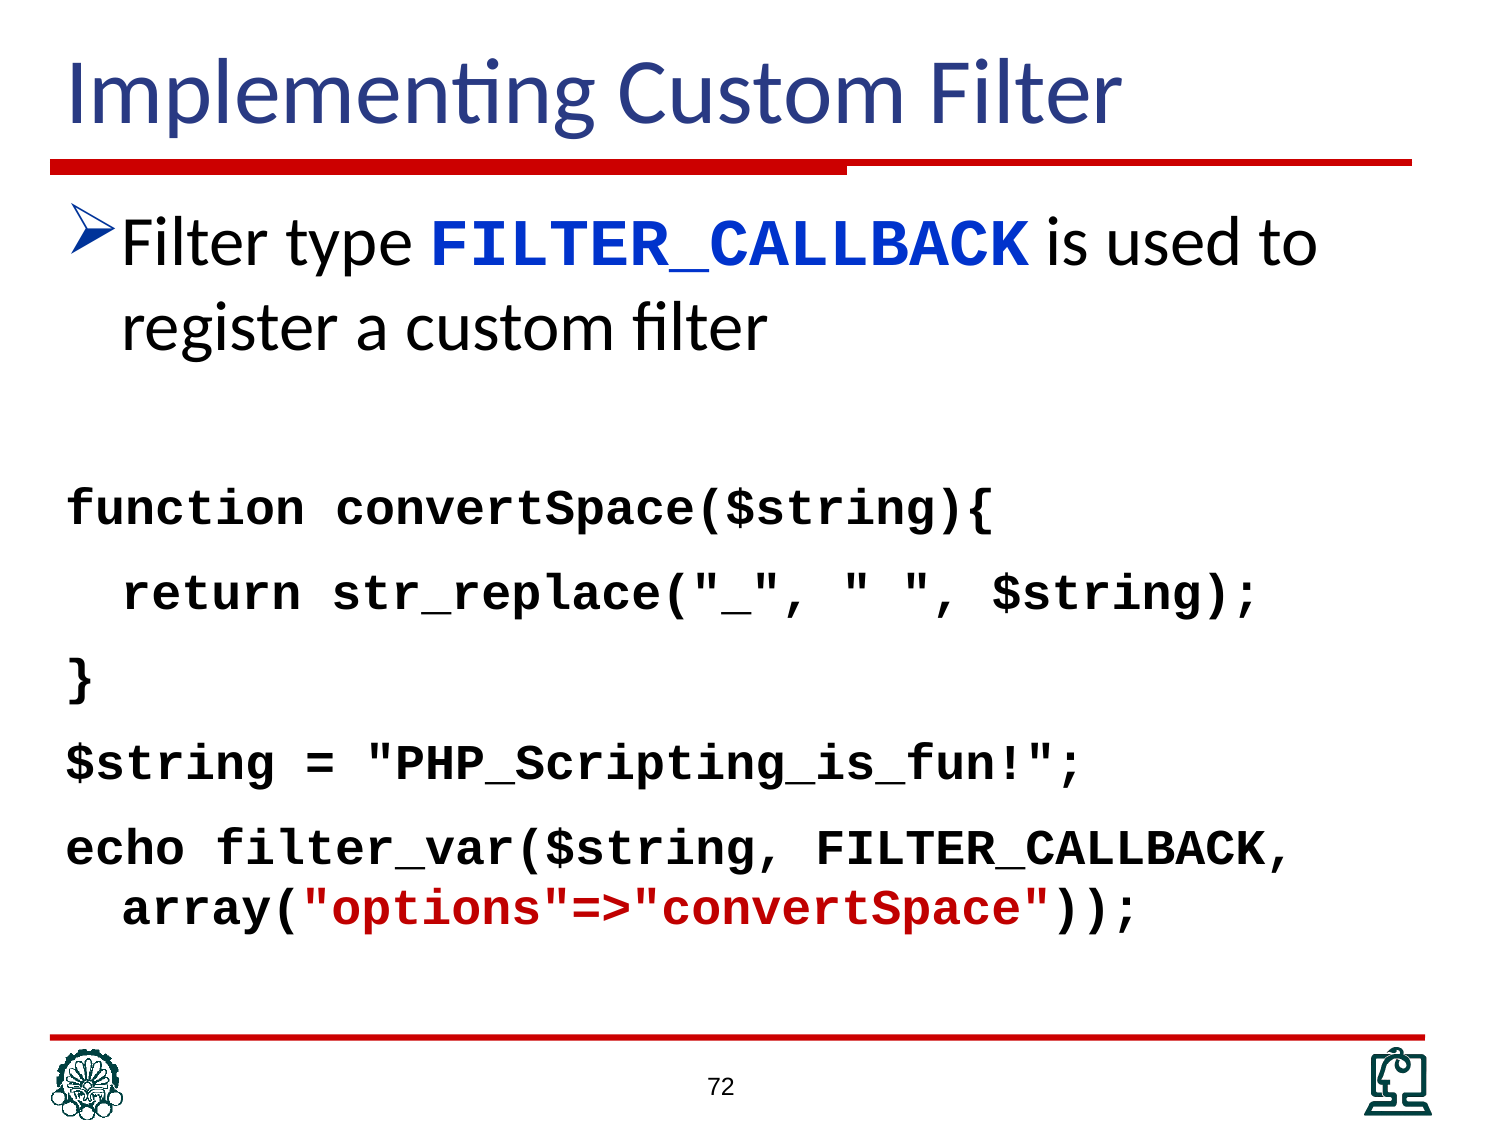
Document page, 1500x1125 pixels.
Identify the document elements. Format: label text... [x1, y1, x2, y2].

slide_number 72 [649, 1062, 751, 1103]
title Implementing Custom Filter [49, 24, 1438, 151]
picture [1362, 1045, 1438, 1119]
picture [50, 1047, 125, 1122]
list Filter type FILTER_CALLBACK is used to register a custom filter function convertSpace($string){ return str_replace("_", " ", $string); } $string = "PHP_Scripting_is_fun!"; echo filter_var($string, FILTER_CALLBACK, array("options"=>"convertSpace")); [49, 187, 1426, 1038]
